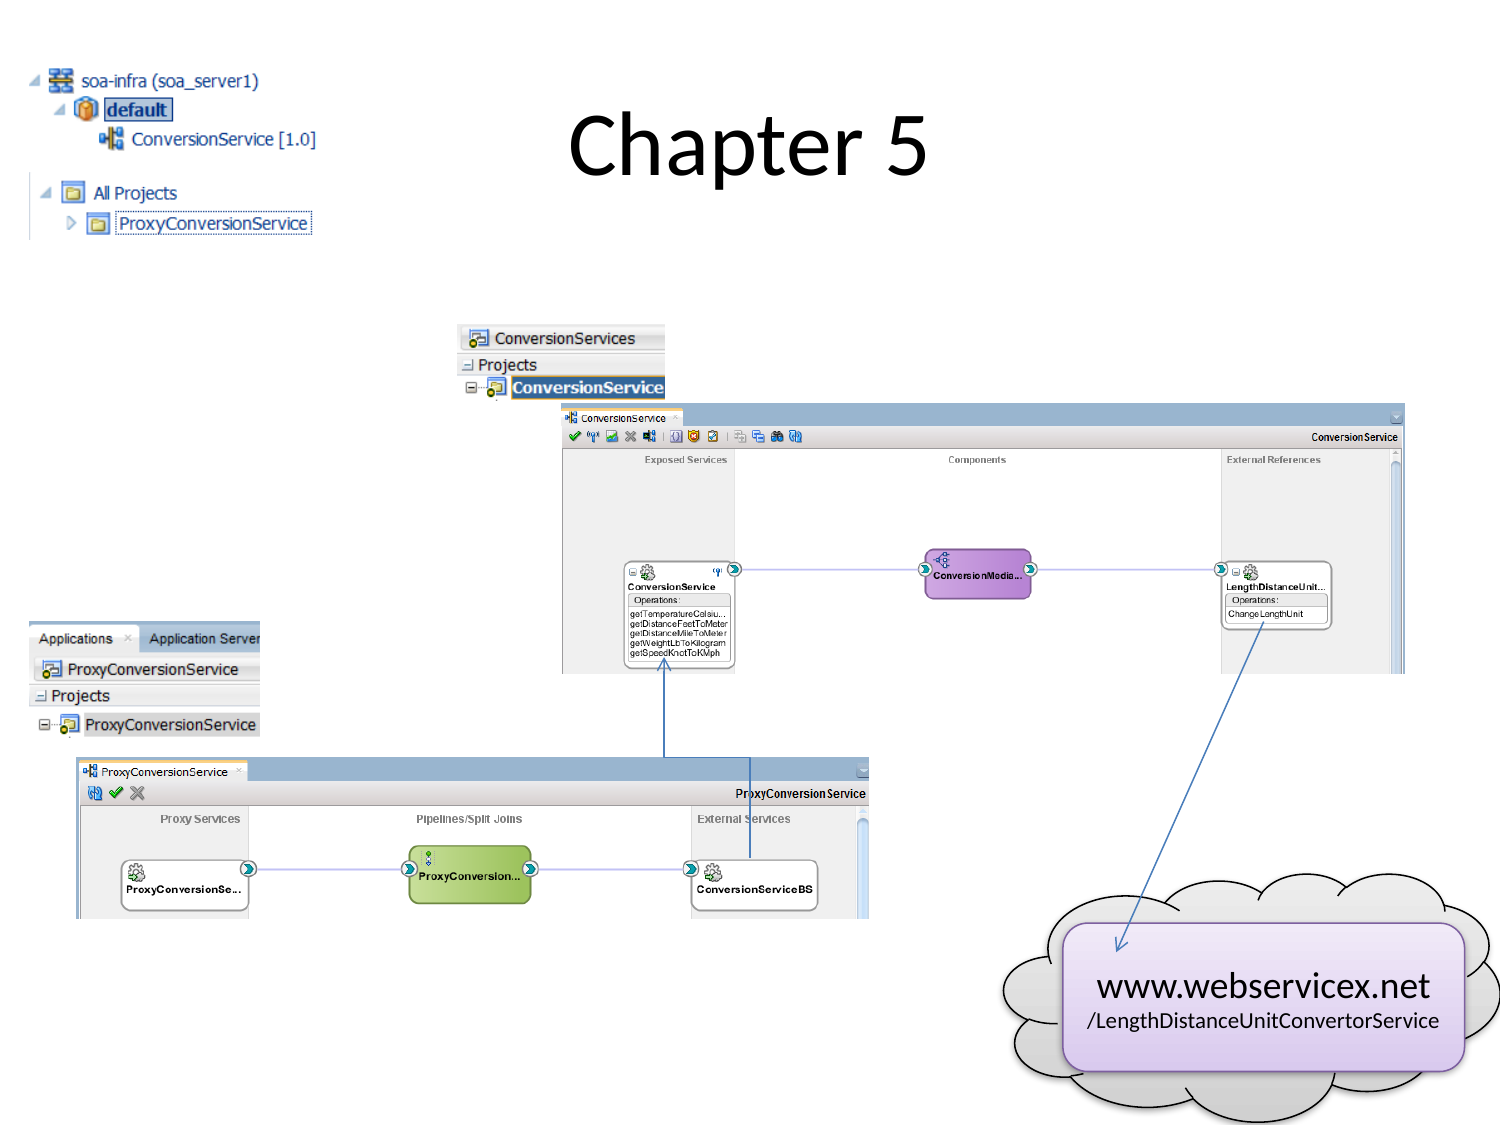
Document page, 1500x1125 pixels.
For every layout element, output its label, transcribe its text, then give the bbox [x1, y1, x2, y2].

picture [29, 172, 326, 241]
text_box [1002, 896, 1415, 1123]
picture [76, 757, 869, 919]
title Chapter 5 [75, 45, 1425, 233]
picture [29, 621, 260, 738]
picture [560, 403, 1405, 675]
text_box www.webservicex.net /LengthDistanceUnitConvertorService [1062, 922, 1466, 1073]
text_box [1115, 621, 1264, 953]
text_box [606, 714, 808, 801]
picture [29, 66, 335, 152]
text_box [1270, 873, 1500, 1038]
picture [457, 324, 665, 402]
